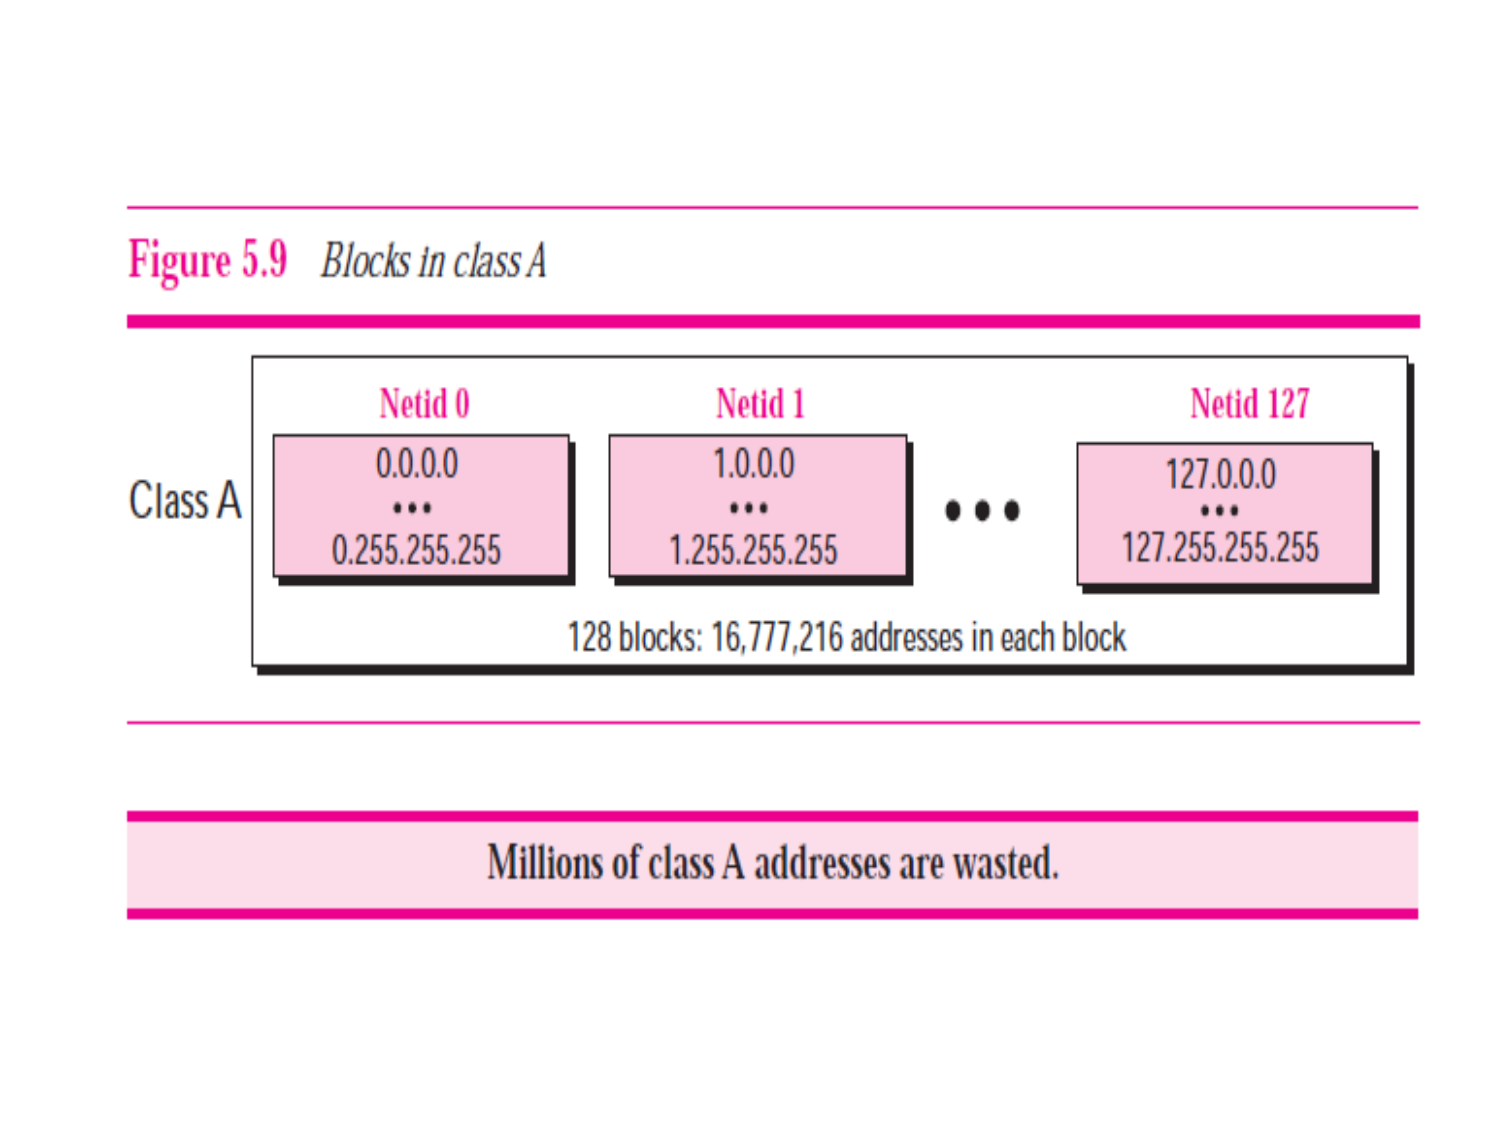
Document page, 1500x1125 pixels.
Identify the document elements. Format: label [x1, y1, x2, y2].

picture [112, 199, 1442, 951]
